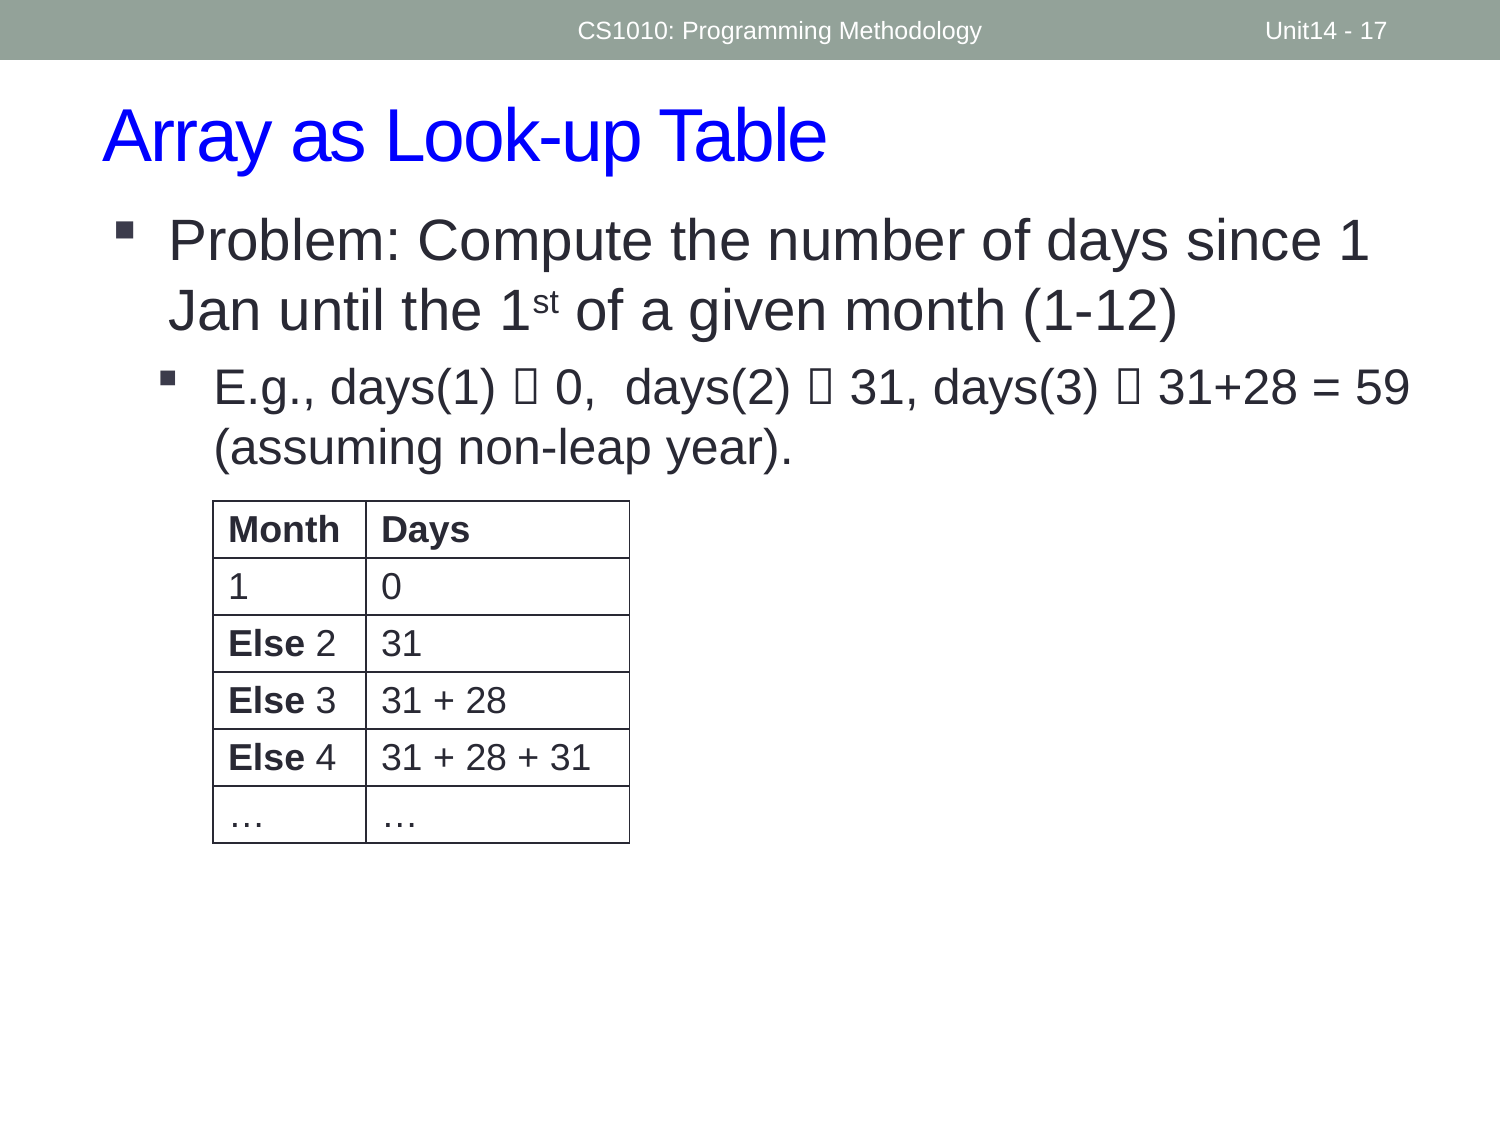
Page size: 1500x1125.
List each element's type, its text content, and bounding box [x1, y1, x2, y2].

table_cell Else 2 [214, 616, 365, 671]
table_cell … [214, 787, 365, 842]
table_cell 31 + 28 + 31 [367, 730, 629, 785]
table_cell 31 [367, 616, 629, 671]
list Problem: Compute the number of days since 1 Jan until the 1st of a given month (1-12) E.g., days(1)  0, days(2)  31, days(3)  31+28 = 59 (assuming non-leap year). [96, 194, 1457, 1063]
slide_number Unit14 - 17 [1250, 3, 1425, 57]
footer CS1010: Programming Methodology [562, 3, 1238, 57]
table_header Month [214, 502, 365, 557]
table_cell 0 [367, 559, 629, 614]
table_header Days [367, 502, 629, 557]
table_cell … [367, 787, 629, 842]
table_cell Else 4 [214, 730, 365, 785]
table_cell Else 3 [214, 673, 365, 728]
title Array as Look-up Table [87, 62, 1463, 200]
table_cell 31 + 28 [367, 673, 629, 728]
table_cell 1 [214, 559, 365, 614]
